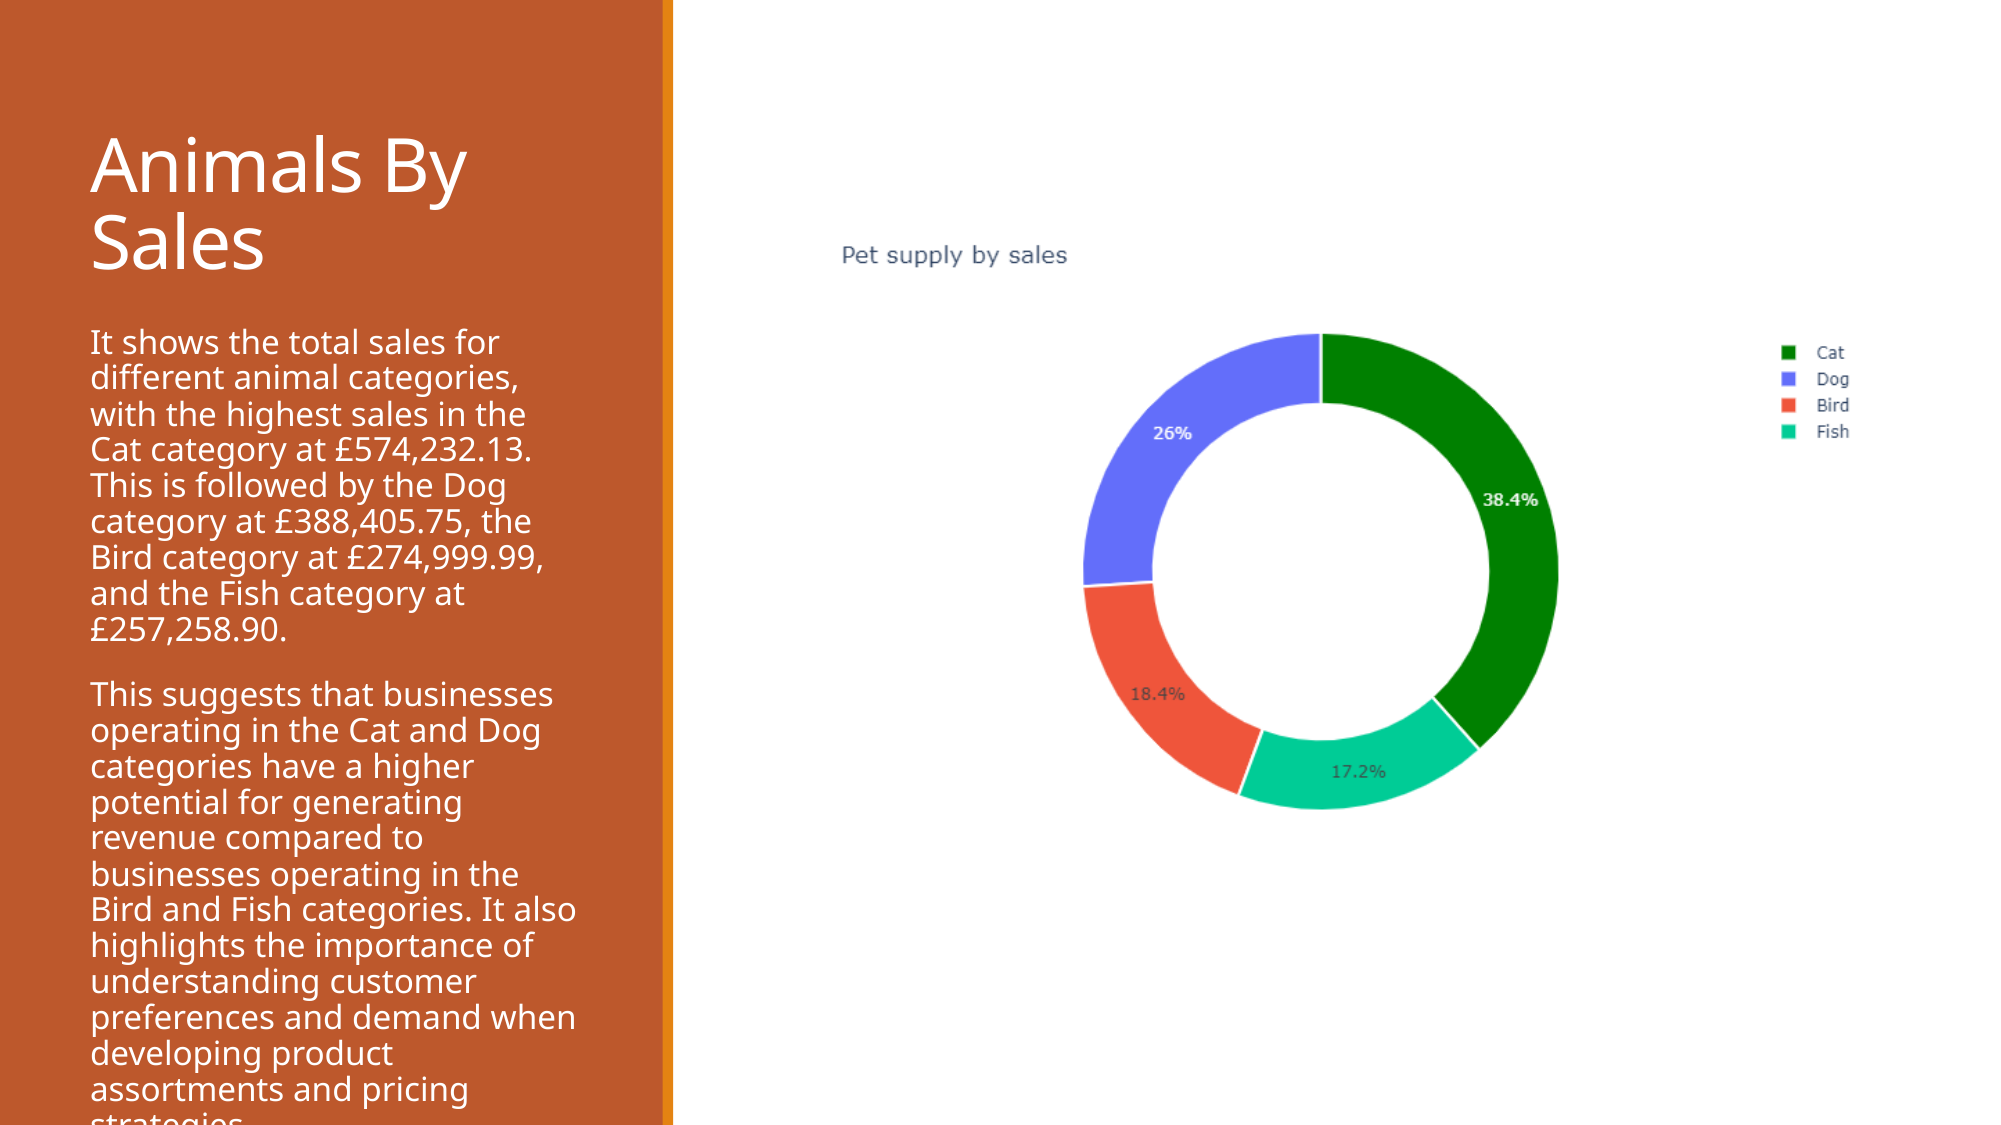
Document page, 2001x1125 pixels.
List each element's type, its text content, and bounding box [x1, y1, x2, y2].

title Animals By Sales [75, 63, 600, 292]
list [786, 194, 1873, 922]
list It shows the total sales for different animal categories, with the highest sales in the Cat category at £574,232.13. This is followed by the Dog category at £388,405.75, the Bird category at £274,999.99, and the Fish category at £257,258.90. This suggests that businesses operating in the Cat and Dog categories have a higher potential for generating revenue compared to businesses operating in the Bird and Fish categories. It also highlights the importance of understanding customer preferences and demand when developing product assortments and pricing strategies. [75, 317, 600, 986]
